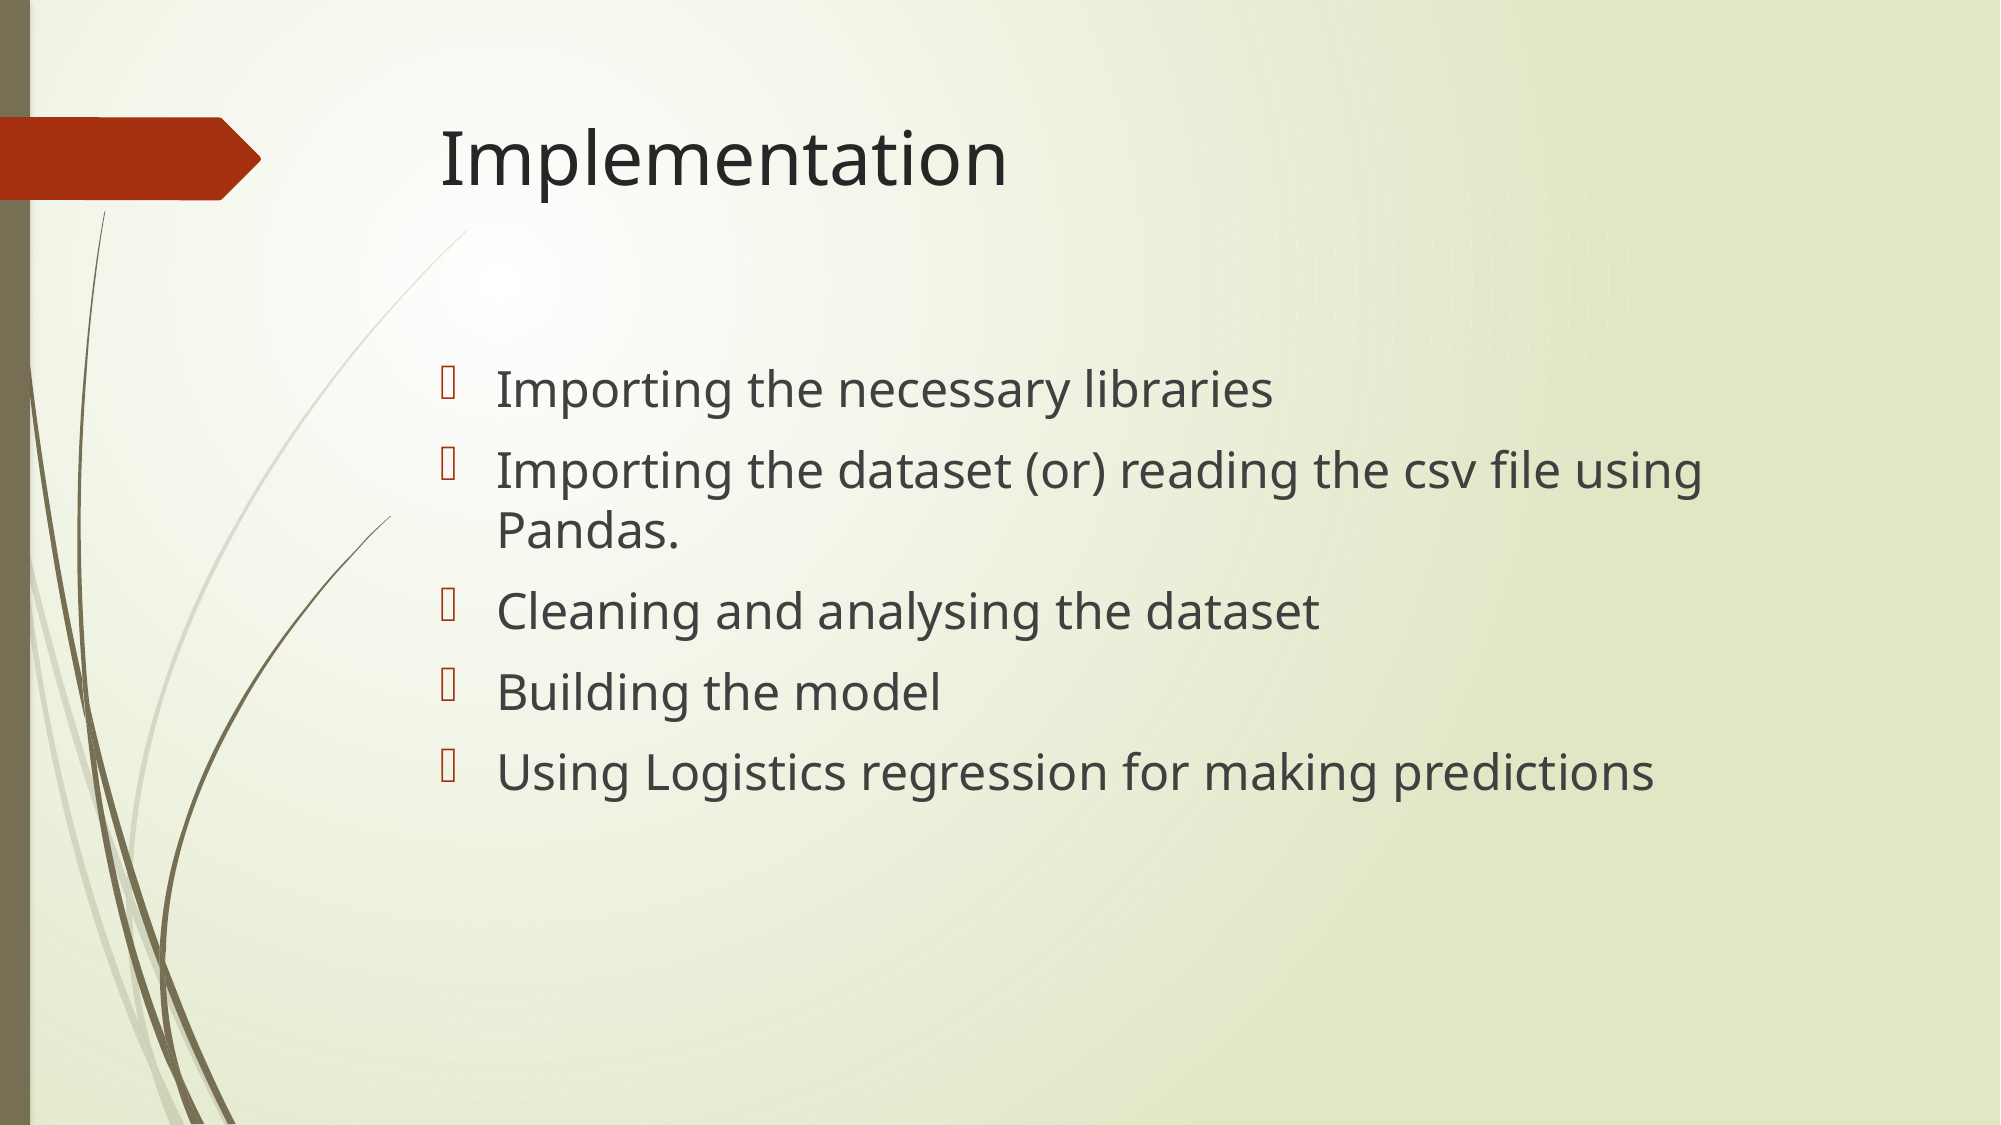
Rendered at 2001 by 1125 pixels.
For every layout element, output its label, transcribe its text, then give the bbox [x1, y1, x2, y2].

list Importing the necessary libraries Importing the dataset (or) reading the csv file using Pandas. Cleaning and analysing the dataset Building the model Using Logistics regression for making predictions [424, 350, 1755, 970]
title Implementation [425, 102, 1888, 313]
